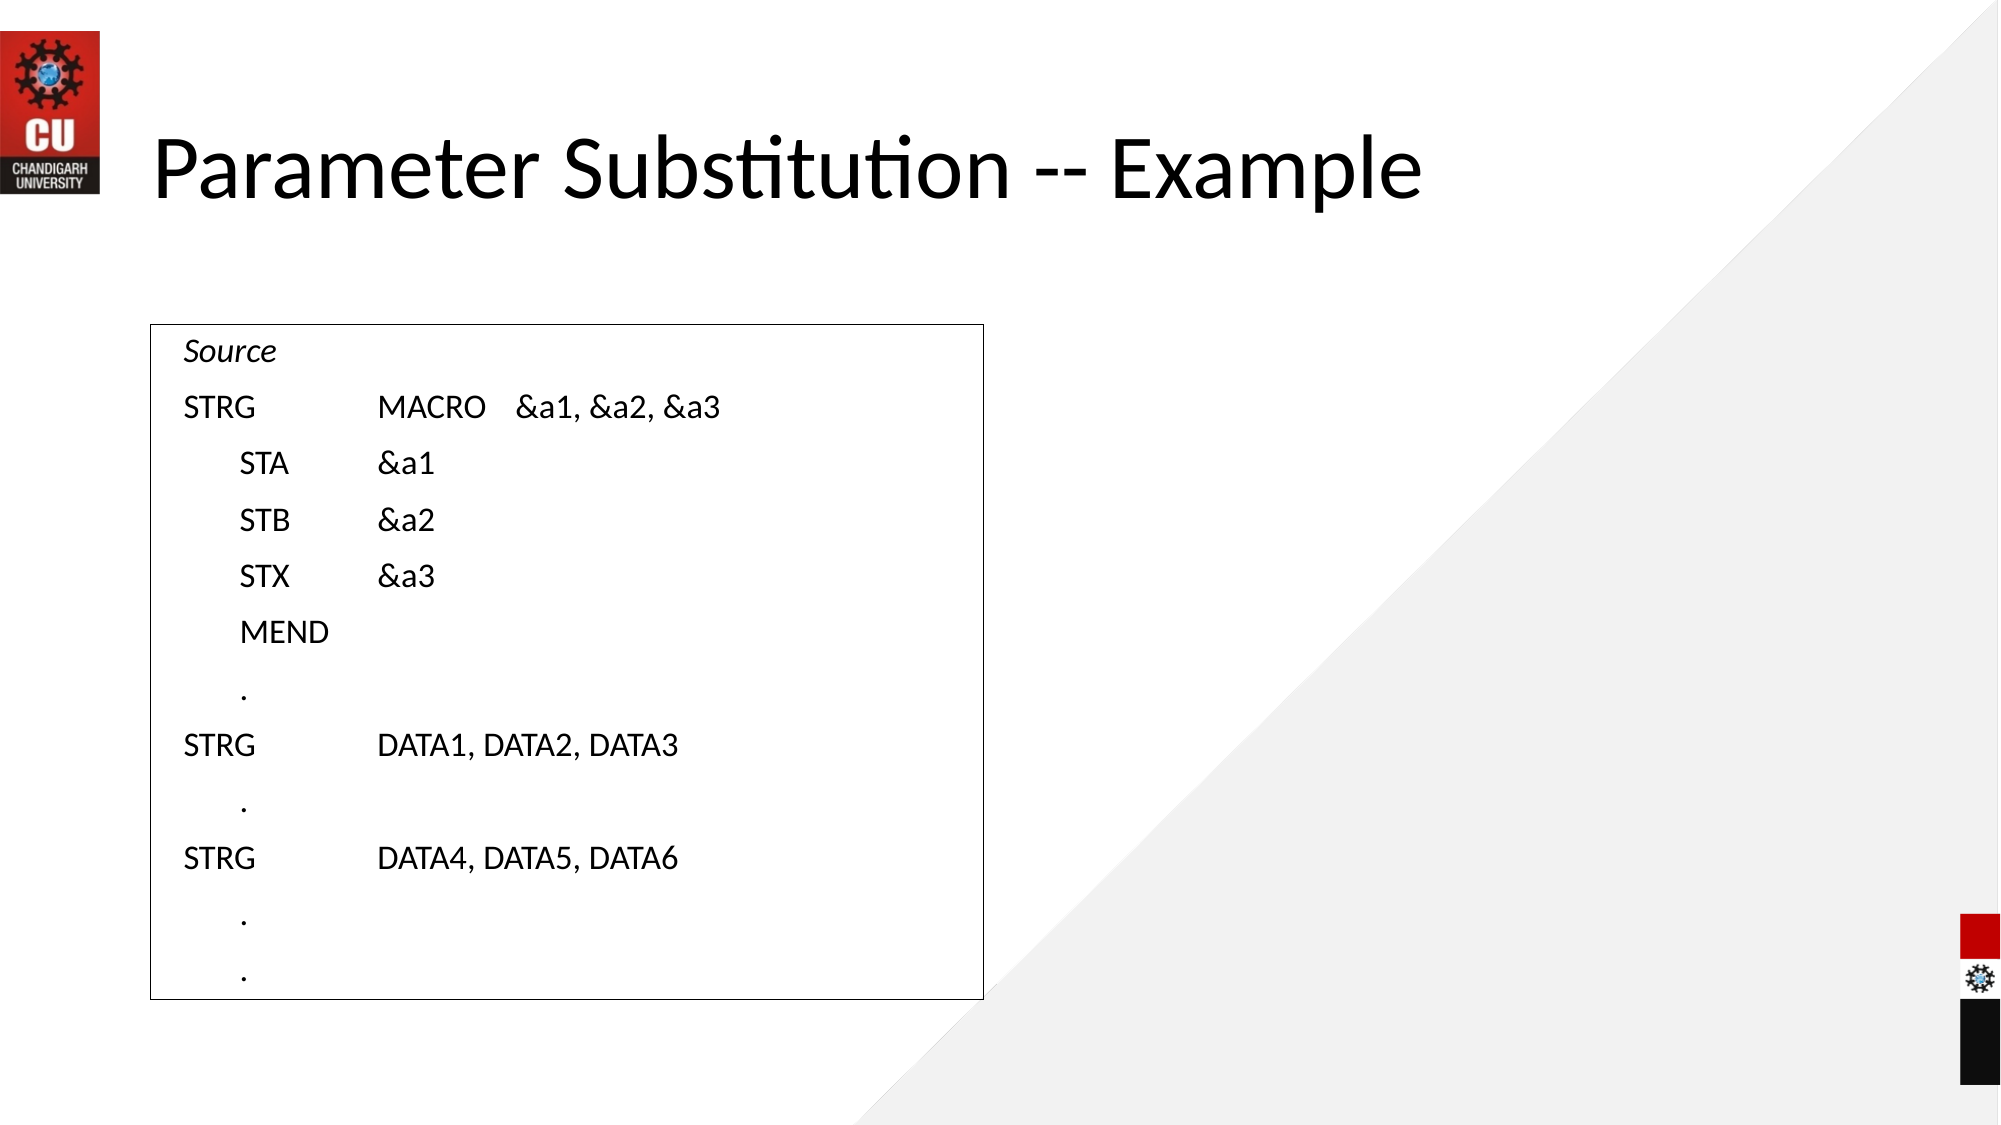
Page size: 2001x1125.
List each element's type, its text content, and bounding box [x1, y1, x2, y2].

list Source STRG MACRO &a1, &a2, &a3 STA &a1 STB &a2 STX &a3 MEND . STRG DATA1, DATA2, DATA3 . STRG DATA4, DATA5, DATA6 . . [150, 324, 984, 1000]
title Parameter Substitution -- Example [137, 59, 1863, 278]
picture [0, 0, 2001, 1125]
